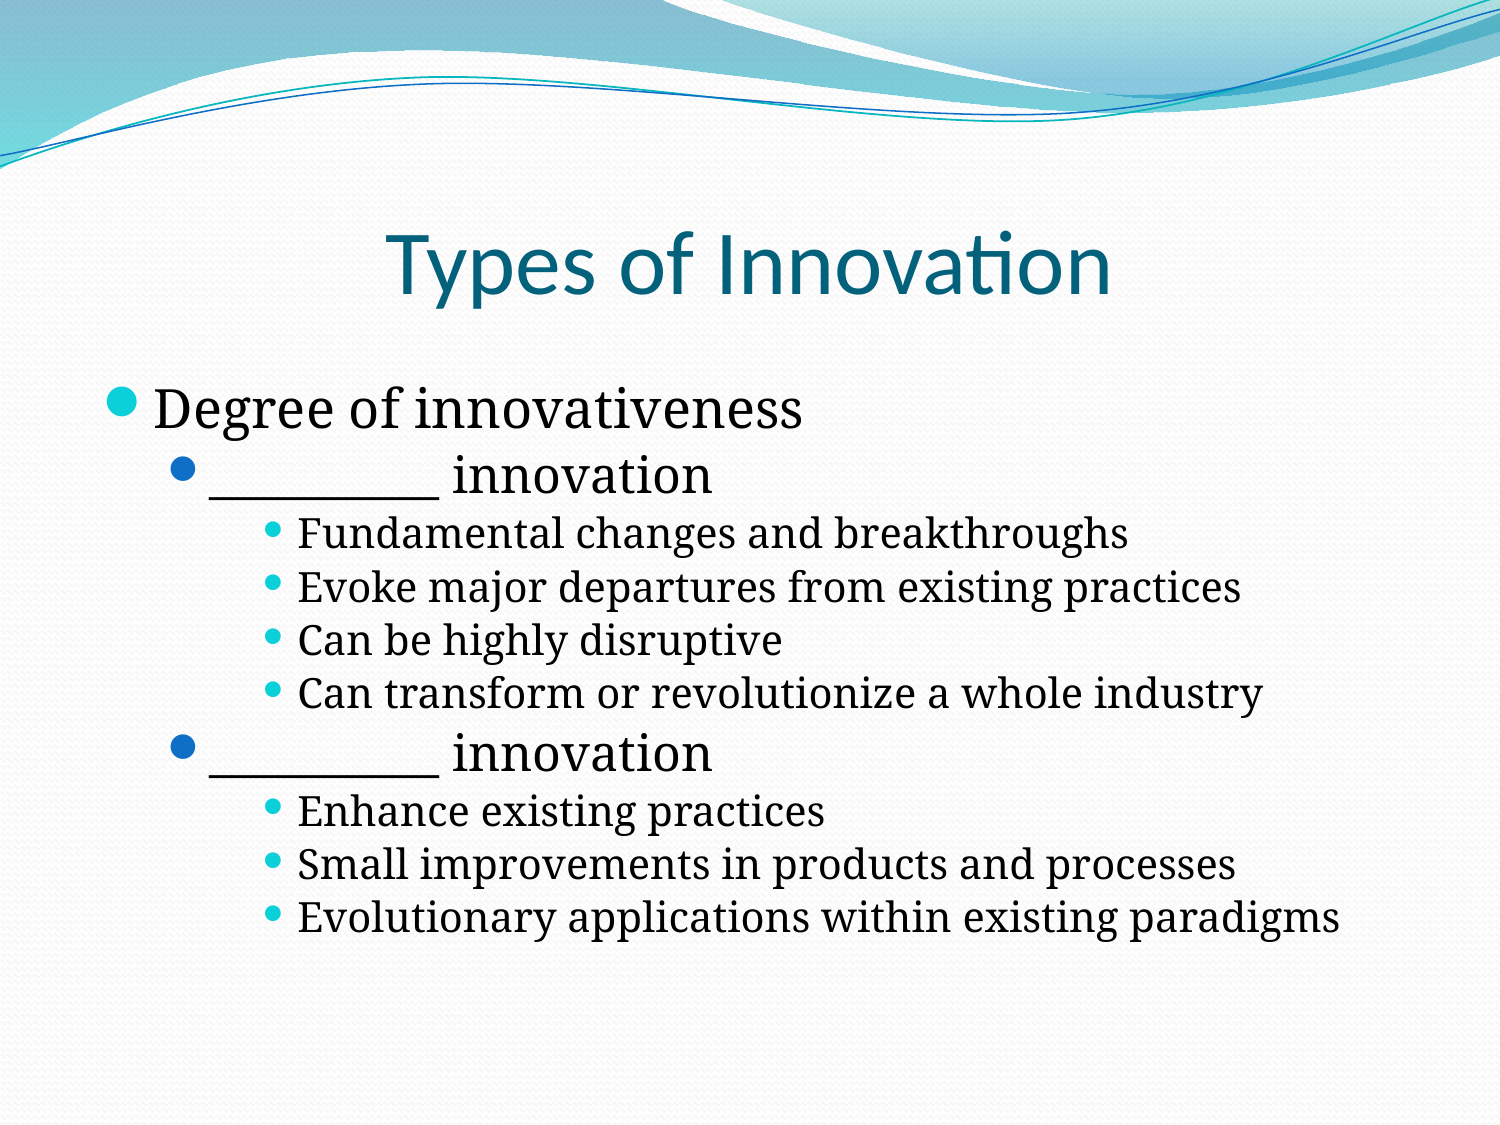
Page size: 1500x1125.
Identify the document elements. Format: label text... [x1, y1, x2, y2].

list Degree of innovativeness __________ innovation Fundamental changes and breakthroughs Evoke major departures from existing practices Can be highly disruptive Can transform or revolutionize a whole industry __________ innovation Enhance existing practices Small improvements in products and processes Evolutionary applications within existing paradigms [87, 374, 1425, 1001]
title Types of Innovation [74, 124, 1426, 313]
